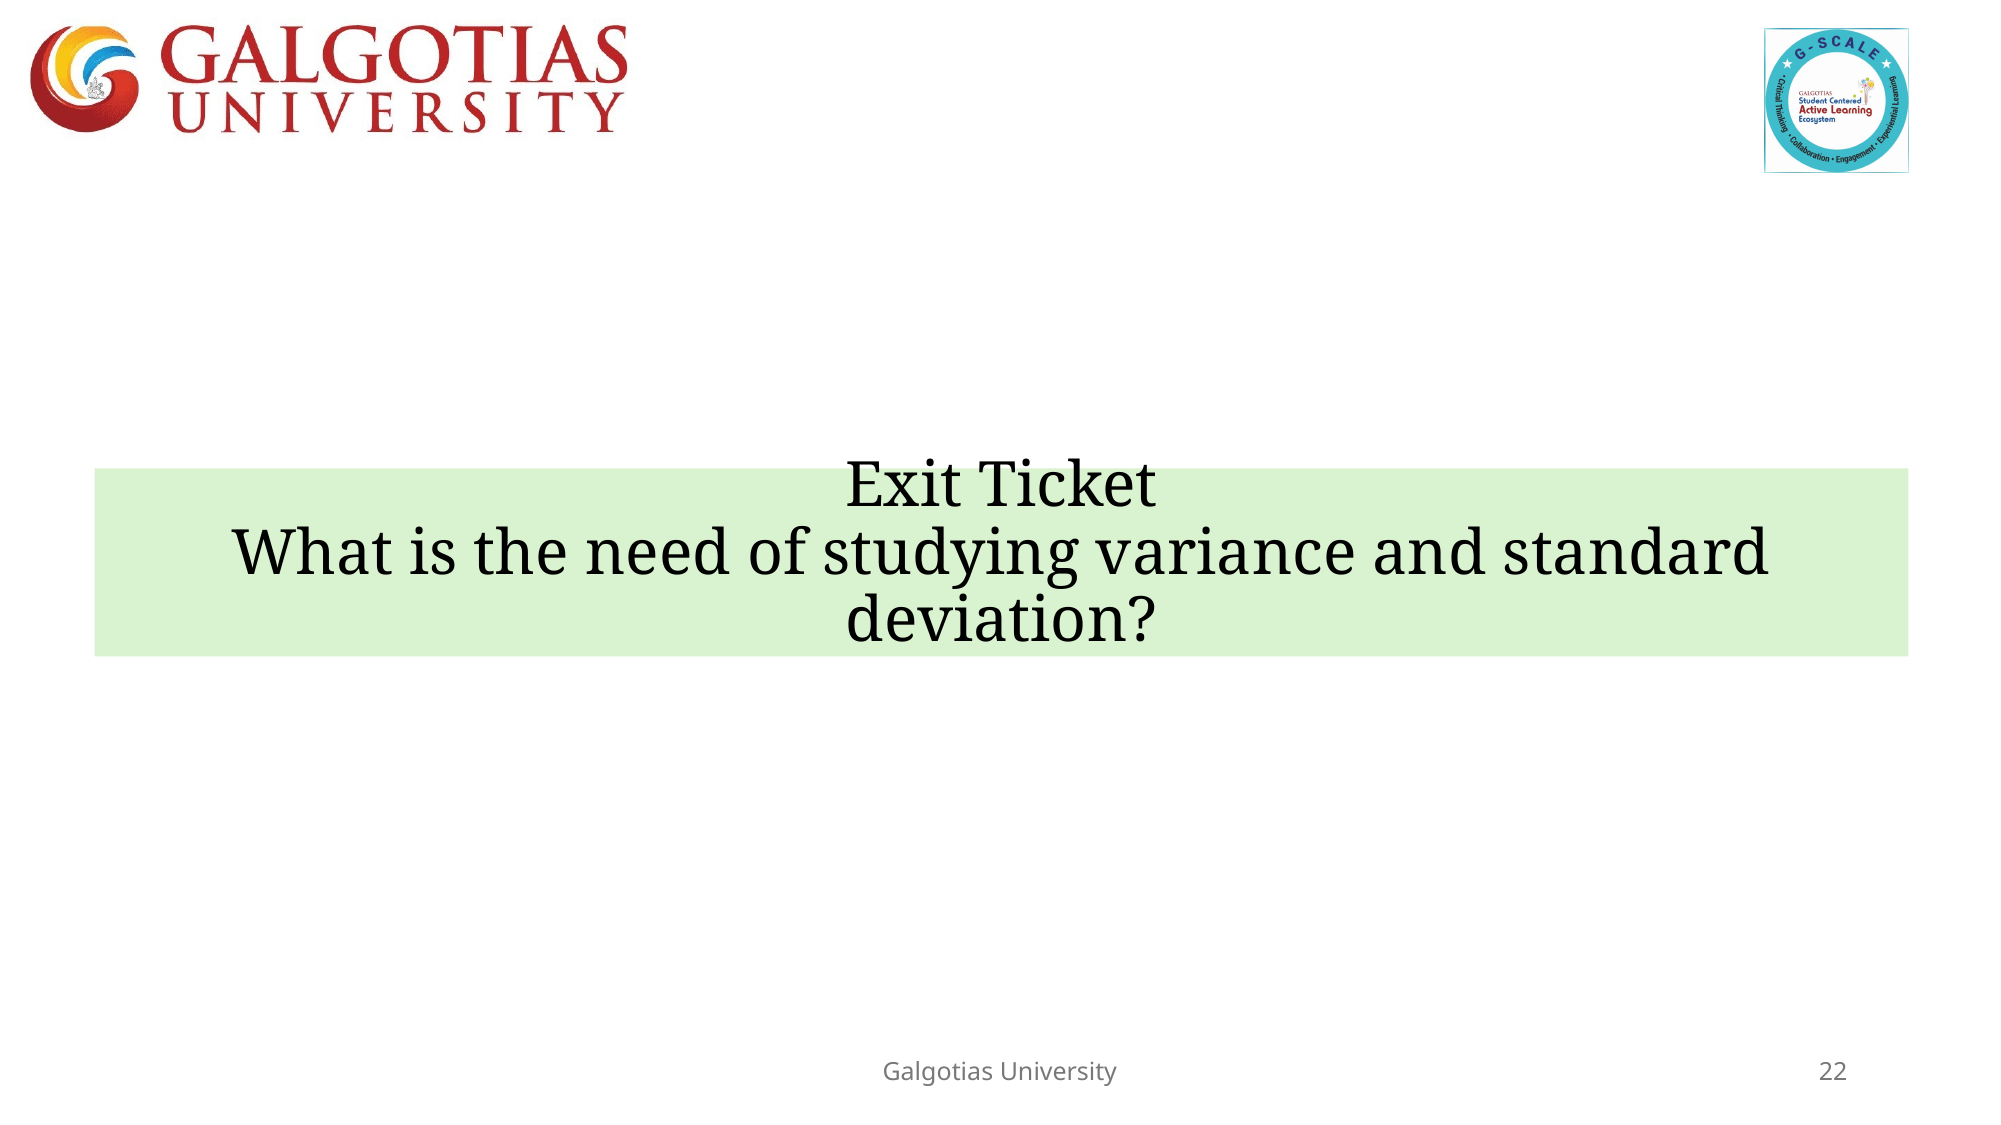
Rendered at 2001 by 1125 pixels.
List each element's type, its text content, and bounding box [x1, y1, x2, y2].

slide_number 22 [1412, 1042, 1863, 1103]
title Exit Ticket What is the need of studying variance and standard deviation? [94, 468, 1909, 657]
footer Galgotias University [662, 1042, 1338, 1103]
picture [1764, 28, 1909, 173]
picture [16, 18, 641, 141]
